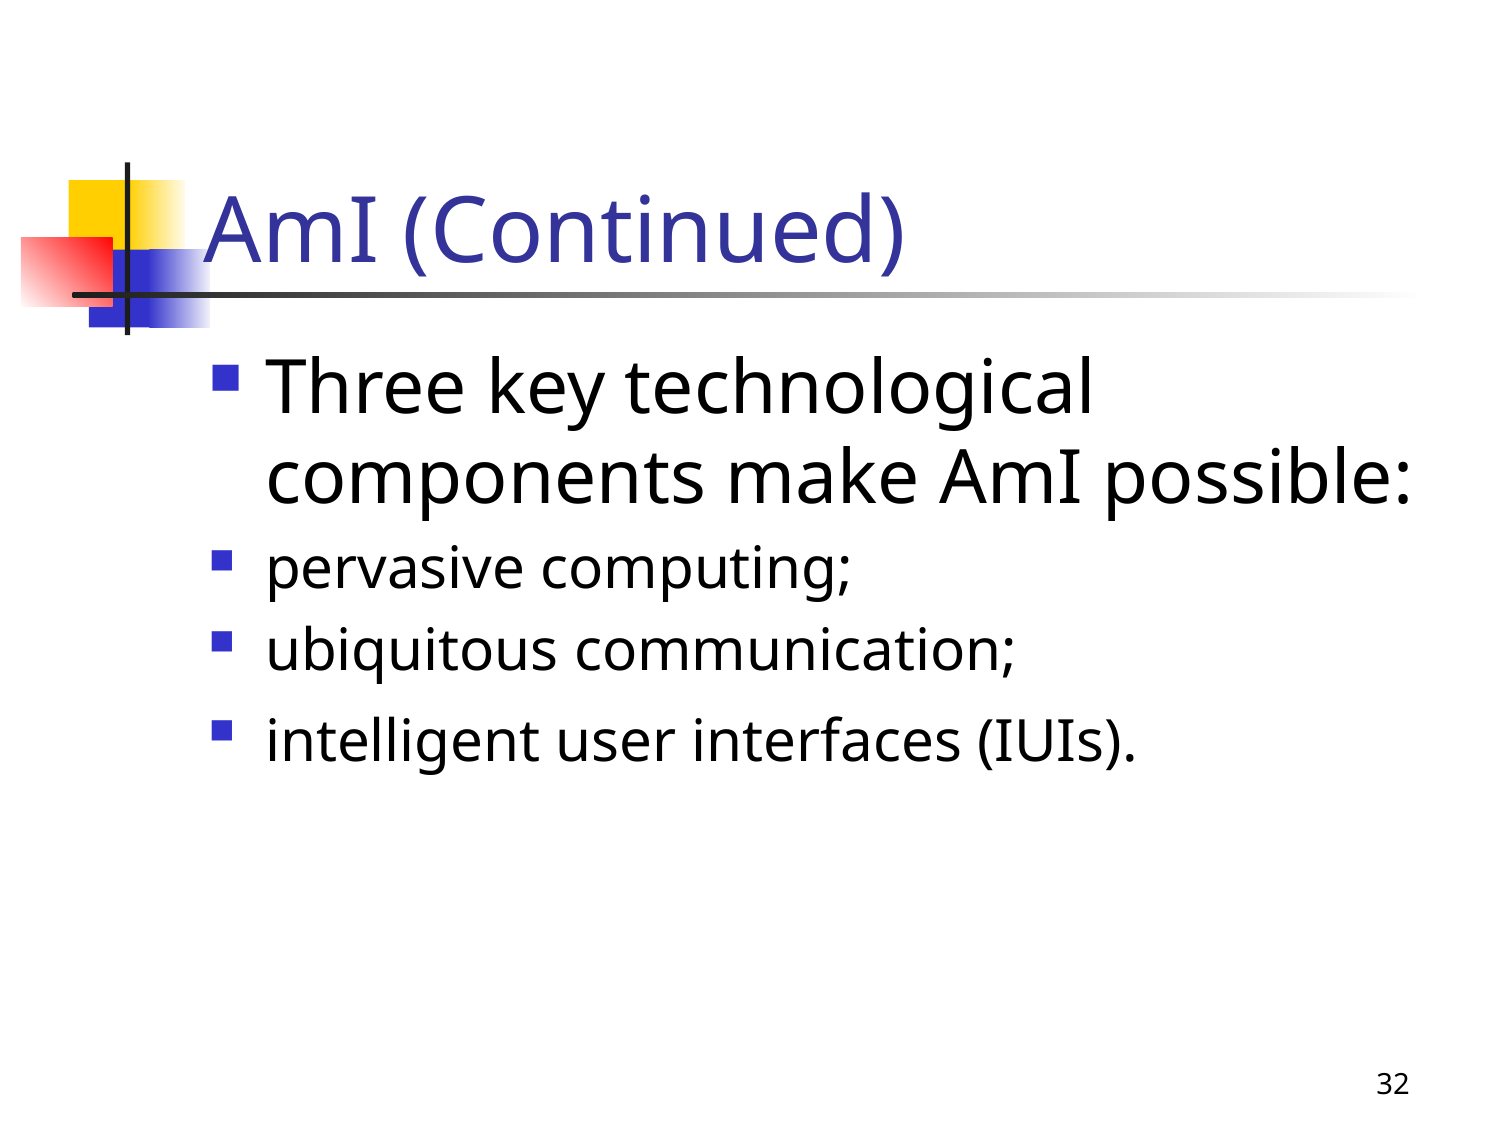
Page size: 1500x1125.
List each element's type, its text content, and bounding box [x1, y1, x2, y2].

slide_number 32 [1112, 1037, 1425, 1113]
list Three key technological components make AmI possible: pervasive computing; ubiquitous communication; intelligent user interfaces (IUIs). [193, 331, 1469, 1006]
title AmI (Continued) [188, 101, 1468, 289]
